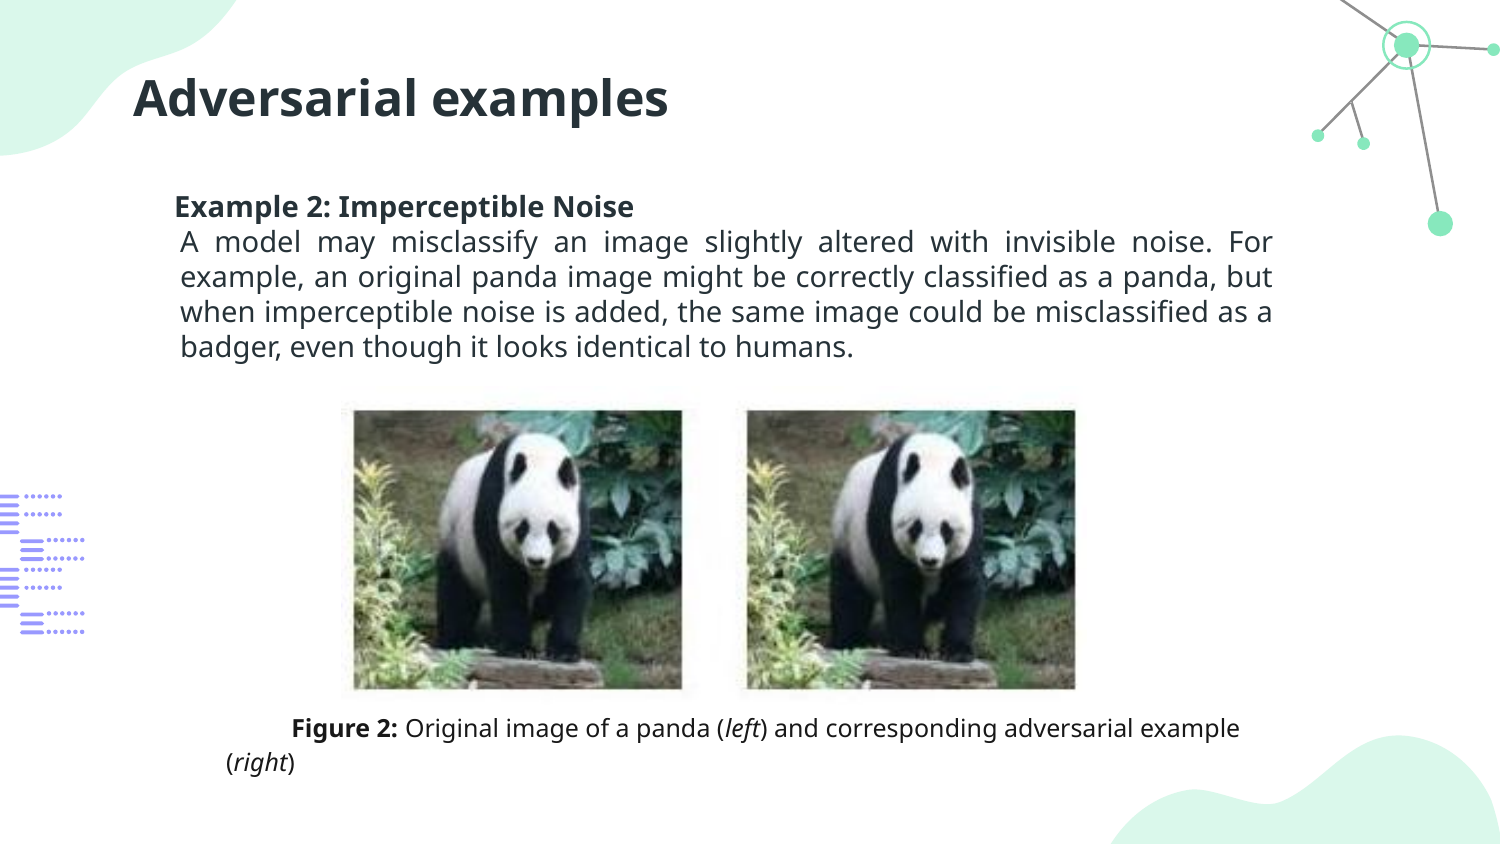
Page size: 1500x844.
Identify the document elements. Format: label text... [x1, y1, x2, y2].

subtitle Example 2: Imperceptible Noise A model may misclassify an image slightly altered with invisible noise. For example, an original panda image might be correctly classified as a panda, but when imperceptible noise is added, the same image could be misclassified as a badger, even though it looks identical to humans. Figure 2: Original image of a panda (left) and corresponding adversarial example (right) [136, 168, 1290, 793]
title Adversarial examples [118, 50, 1226, 149]
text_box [1231, 0, 1500, 236]
picture [340, 386, 1087, 705]
